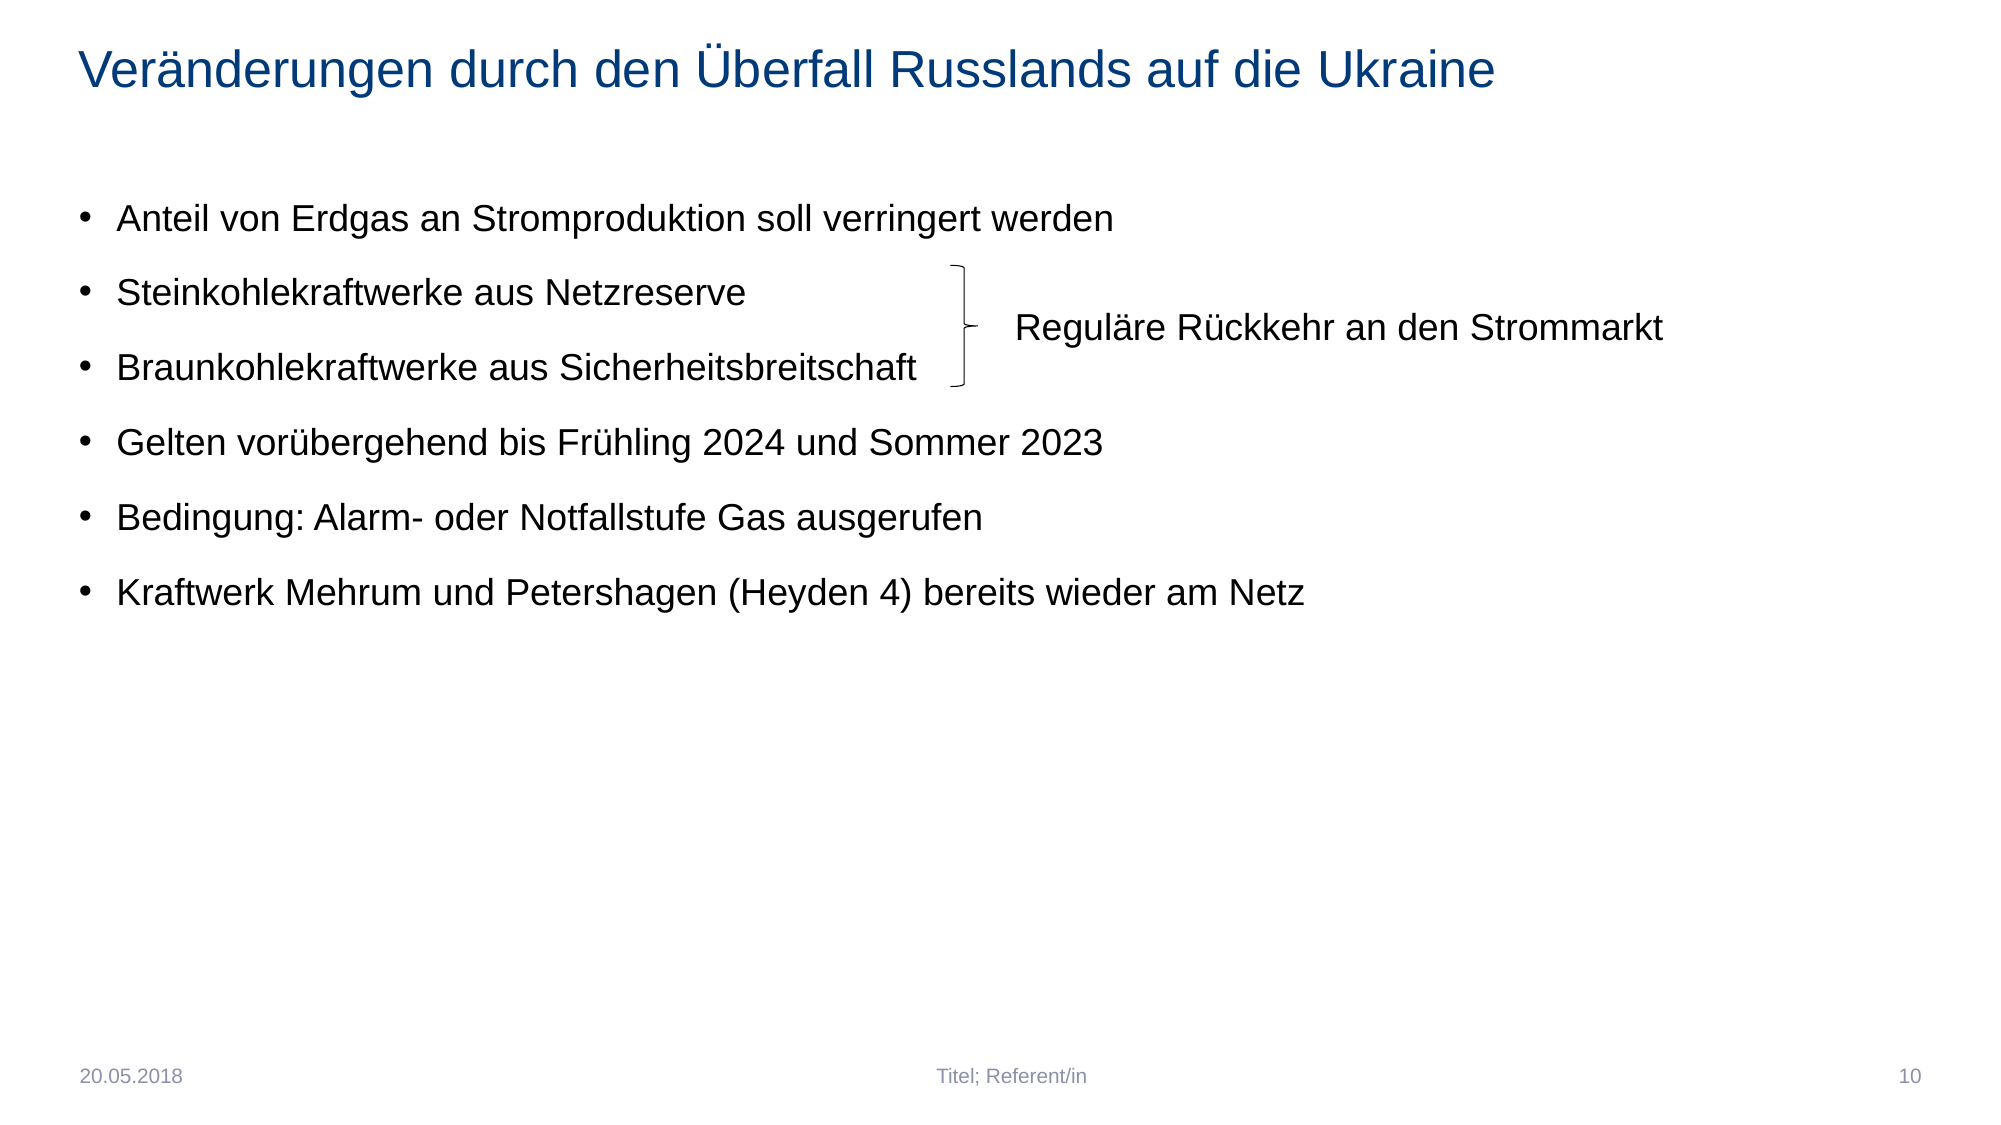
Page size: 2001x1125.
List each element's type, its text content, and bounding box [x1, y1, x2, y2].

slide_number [79, 1063, 273, 1094]
title Veränderungen durch den Überfall Russlands auf die Ukraine [78, 42, 1922, 161]
text_box Reguläre Rückkehr an den Strommarkt [999, 295, 1745, 356]
text_box [950, 264, 978, 388]
list Anteil von Erdgas an Stromproduktion soll verringert werden Steinkohlekraftwerke aus Netzreserve Braunkohlekraftwerke aus Sicherheitsbreitschaft Gelten vorübergehend bis Frühling 2024 und Sommer 2023 Bedingung: Alarm- oder Notfallstufe Gas ausgerufen Kraftwerk Mehrum und Petershagen (Heyden 4) bereits wieder am Netz [78, 184, 1873, 1047]
footer Titel; Referent/in [288, 1063, 1736, 1094]
slide_number 10 [1744, 1063, 1922, 1094]
